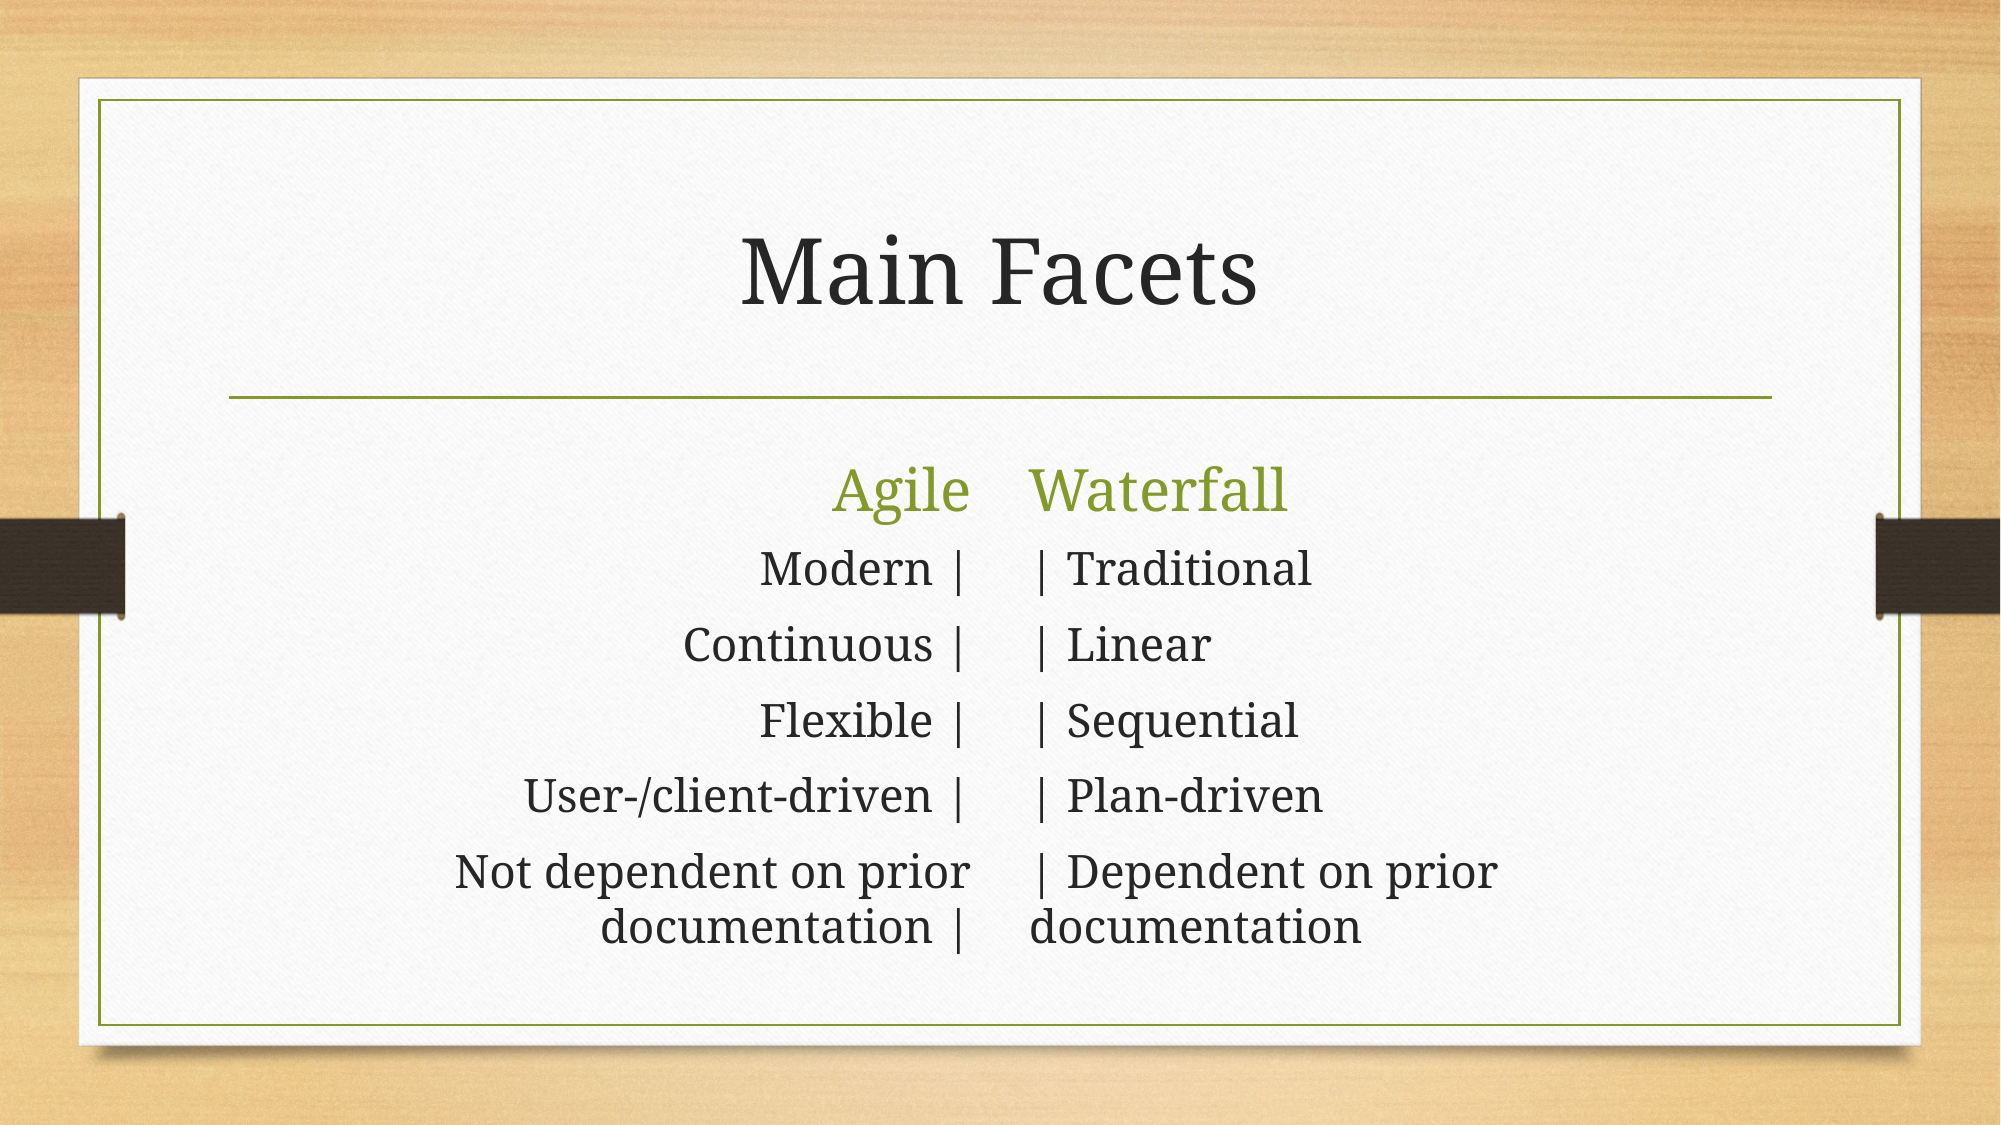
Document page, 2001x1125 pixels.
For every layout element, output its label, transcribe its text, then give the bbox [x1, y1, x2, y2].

list | Traditional | Linear | Sequential | Plan-driven | Dependent on prior documentation [1013, 532, 1788, 964]
list Modern | Continuous | Flexible | User-/client-driven | Not dependent on prior documentation | [212, 532, 987, 964]
list Agile [212, 436, 987, 531]
title Main Facets [212, 161, 1788, 375]
list Waterfall [1013, 436, 1788, 531]
picture [0, 0, 2001, 1125]
